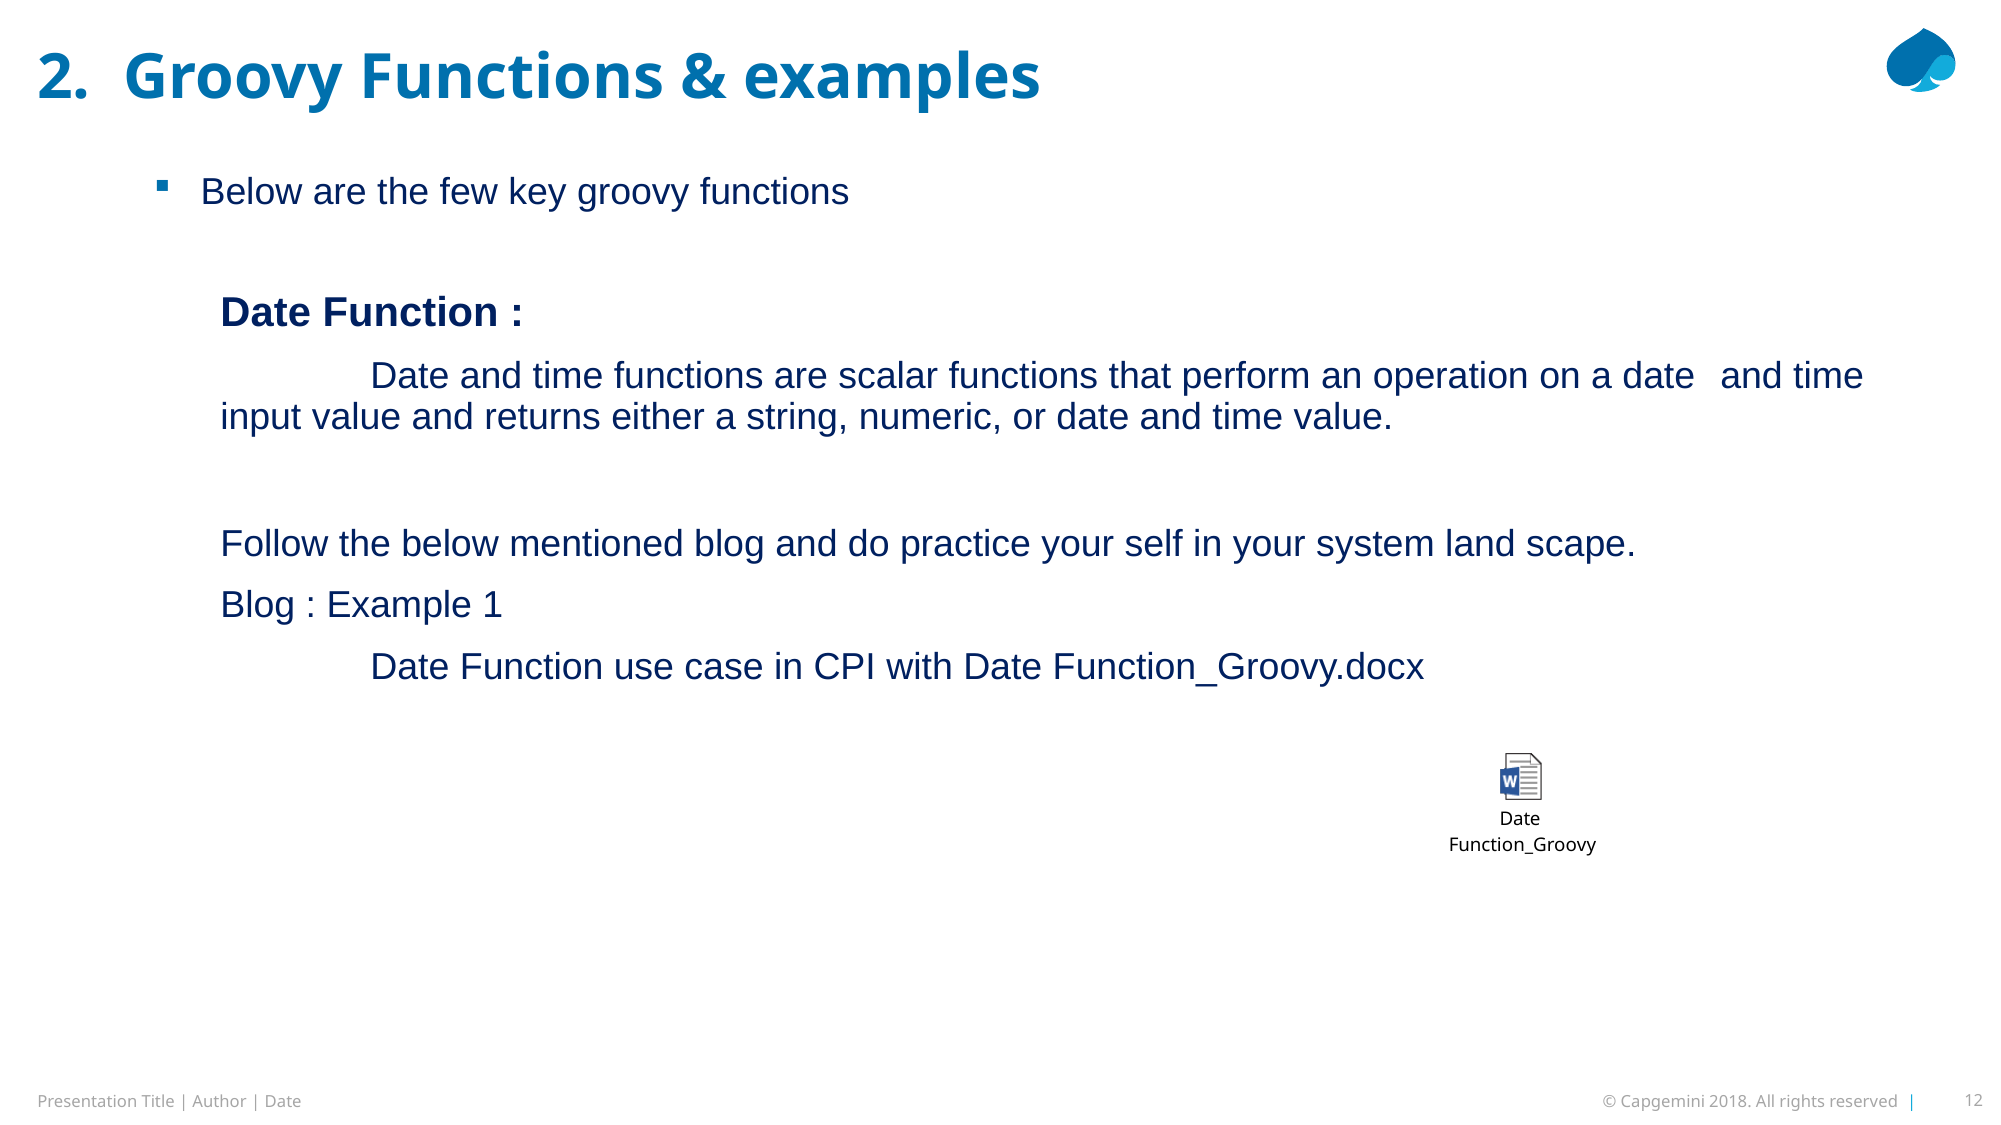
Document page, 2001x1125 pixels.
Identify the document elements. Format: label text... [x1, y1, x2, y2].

title 2. Groovy Functions & examples [37, 7, 1863, 150]
list Date Function : Date and time functions are scalar functions that perform an operation on a date and time input value and returns either a string, numeric, or date and time value. Follow the below mentioned blog and do practice your self in your system land scape. Blog : Example 1 Date Function use case in CPI with Date Function_Groovy.docx [220, 290, 1910, 1047]
list Below are the few key groovy functions [78, 172, 1975, 315]
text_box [1447, 751, 1598, 884]
